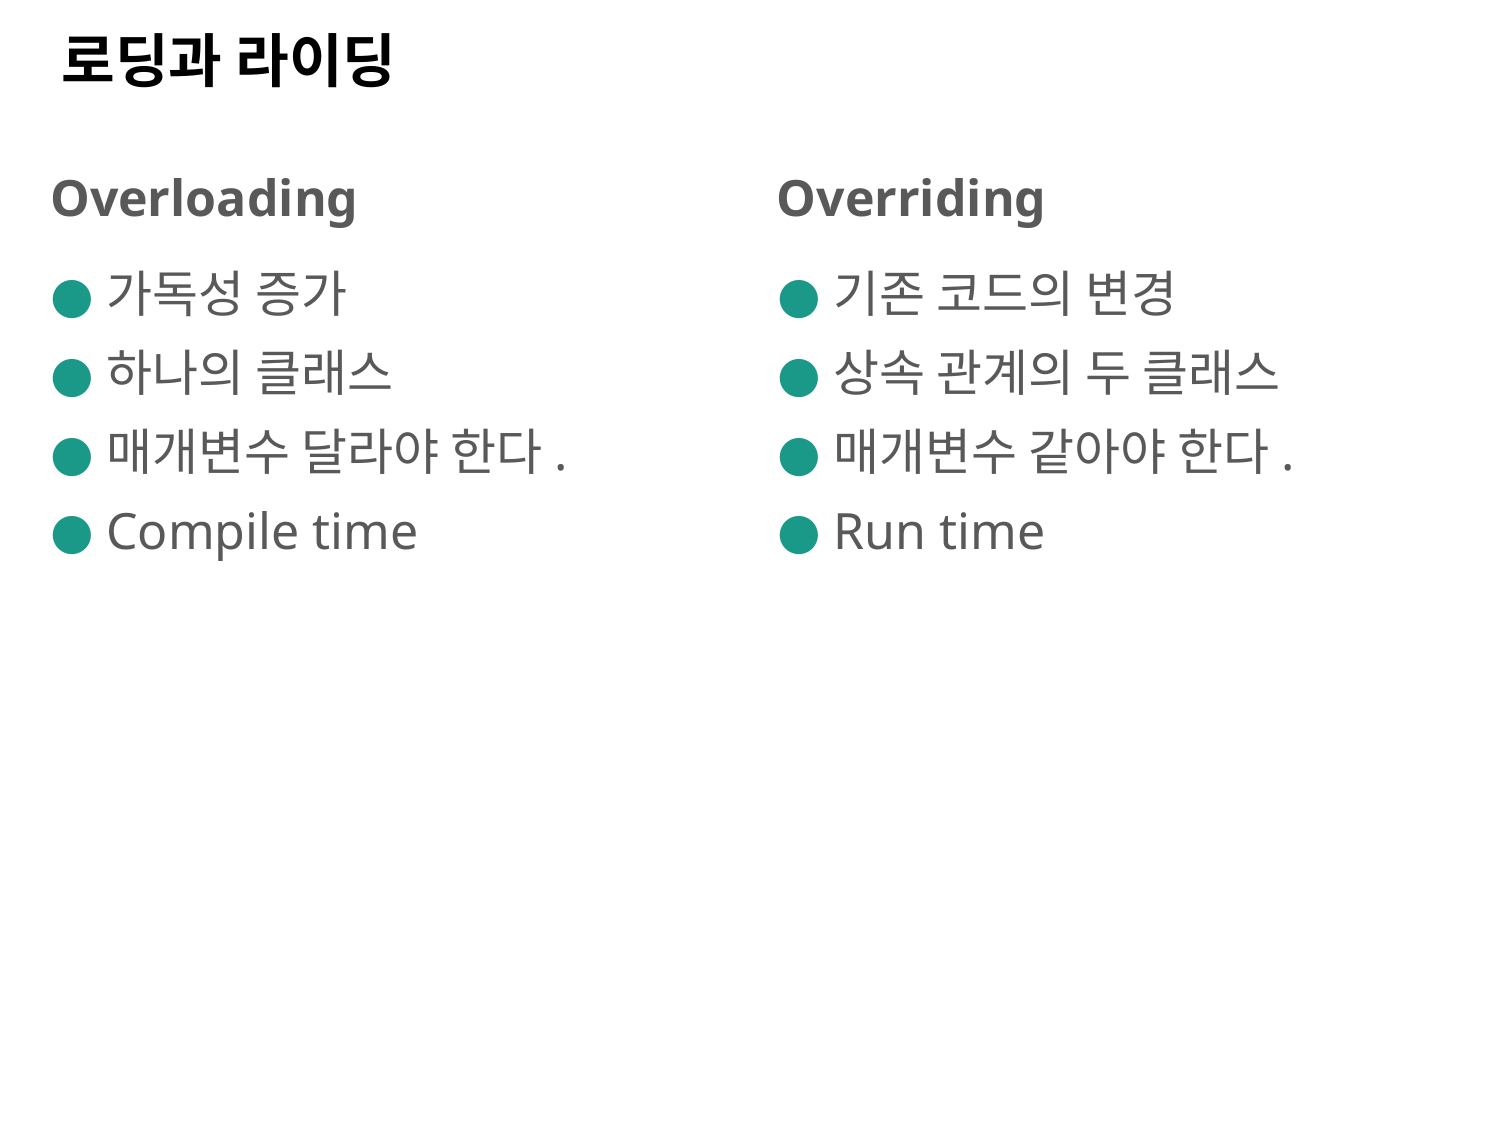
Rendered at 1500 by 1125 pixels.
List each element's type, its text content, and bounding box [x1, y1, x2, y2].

list 기존 코드의 변경 상속 관계의 두 클래스 매개변수 같아야 한다. Run time [761, 246, 1454, 1032]
list Overriding [761, 129, 1425, 235]
list 가독성 증가 하나의 클래스 매개변수 달라야 한다. Compile time [35, 246, 738, 1032]
title 로딩과 라이딩 [46, 11, 1454, 108]
list Overloading [35, 128, 698, 234]
